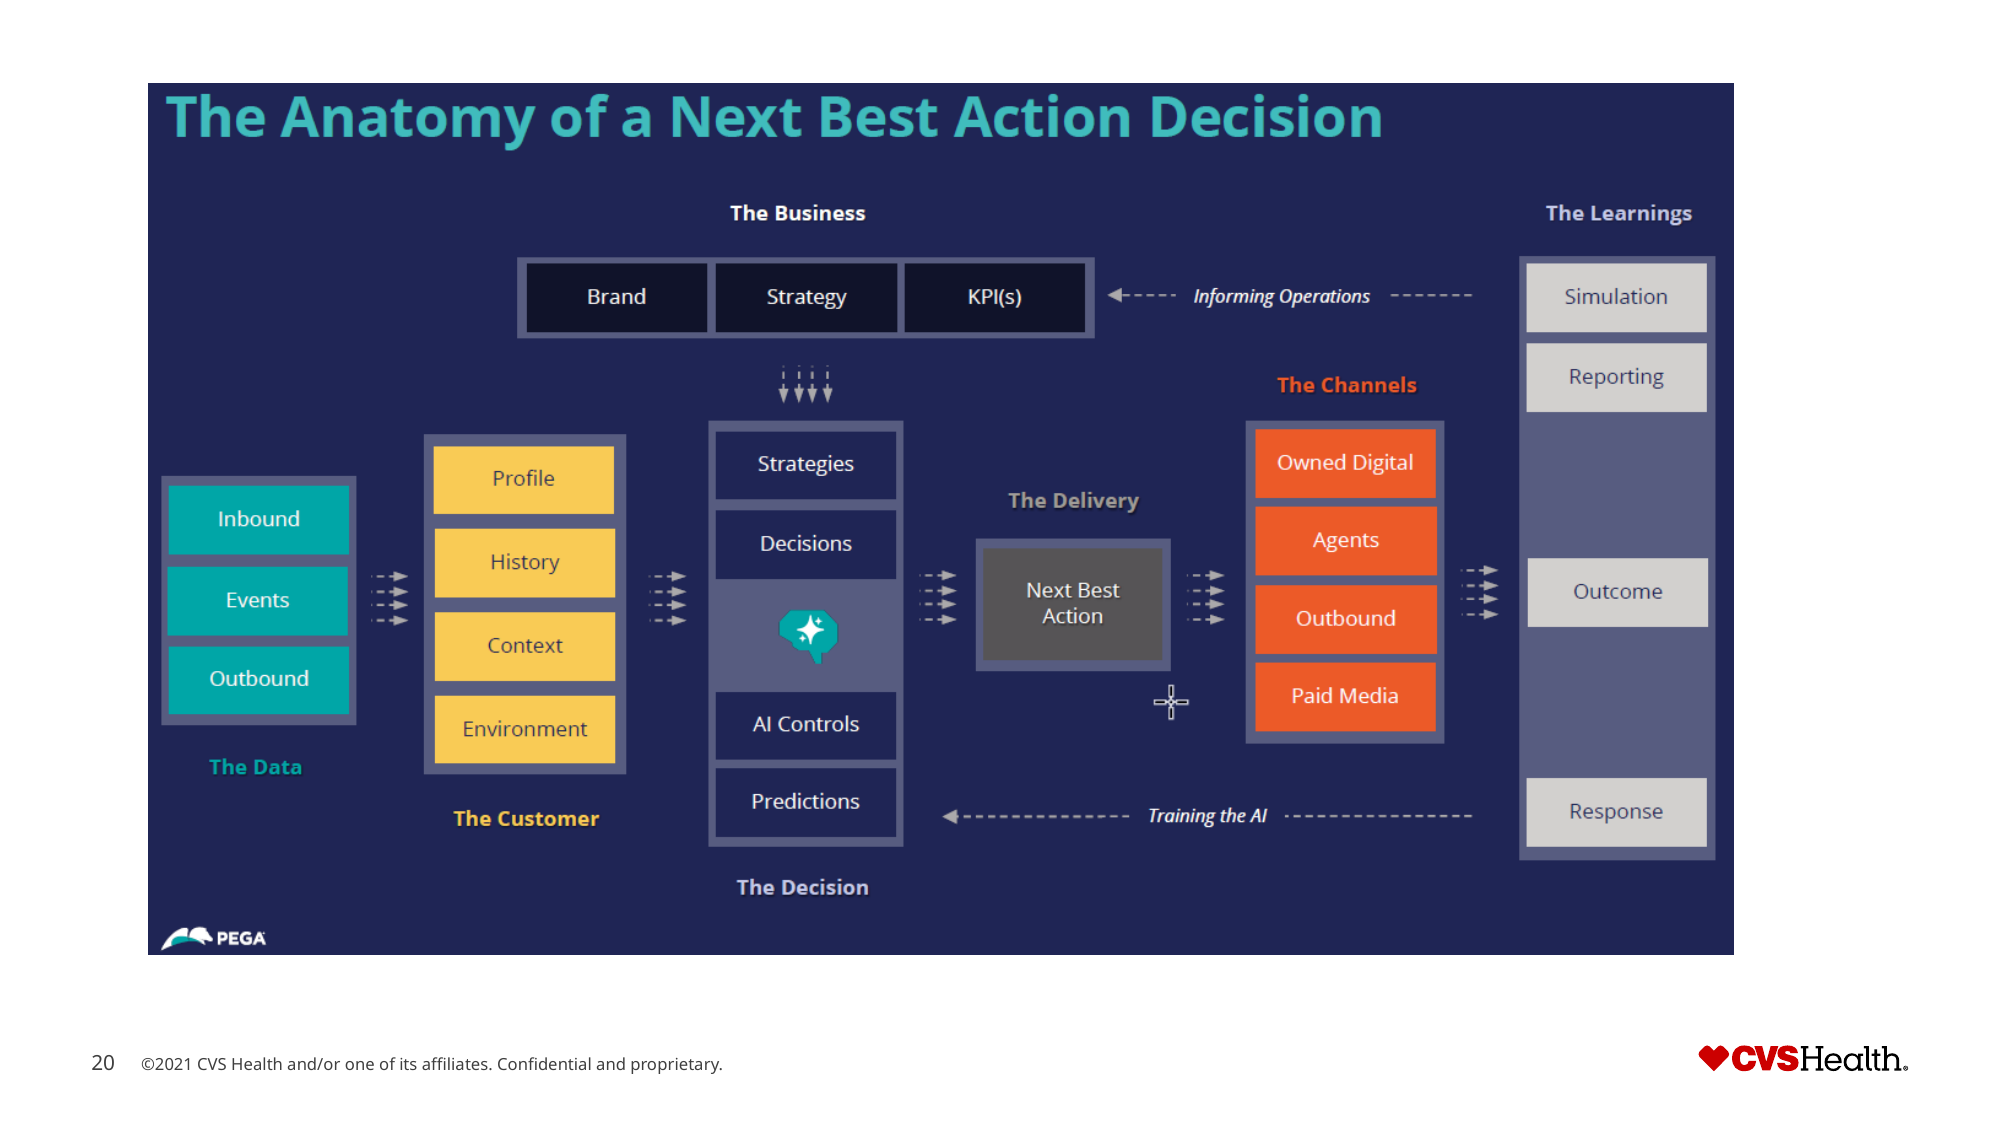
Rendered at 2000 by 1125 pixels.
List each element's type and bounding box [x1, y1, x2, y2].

picture [148, 83, 1734, 955]
